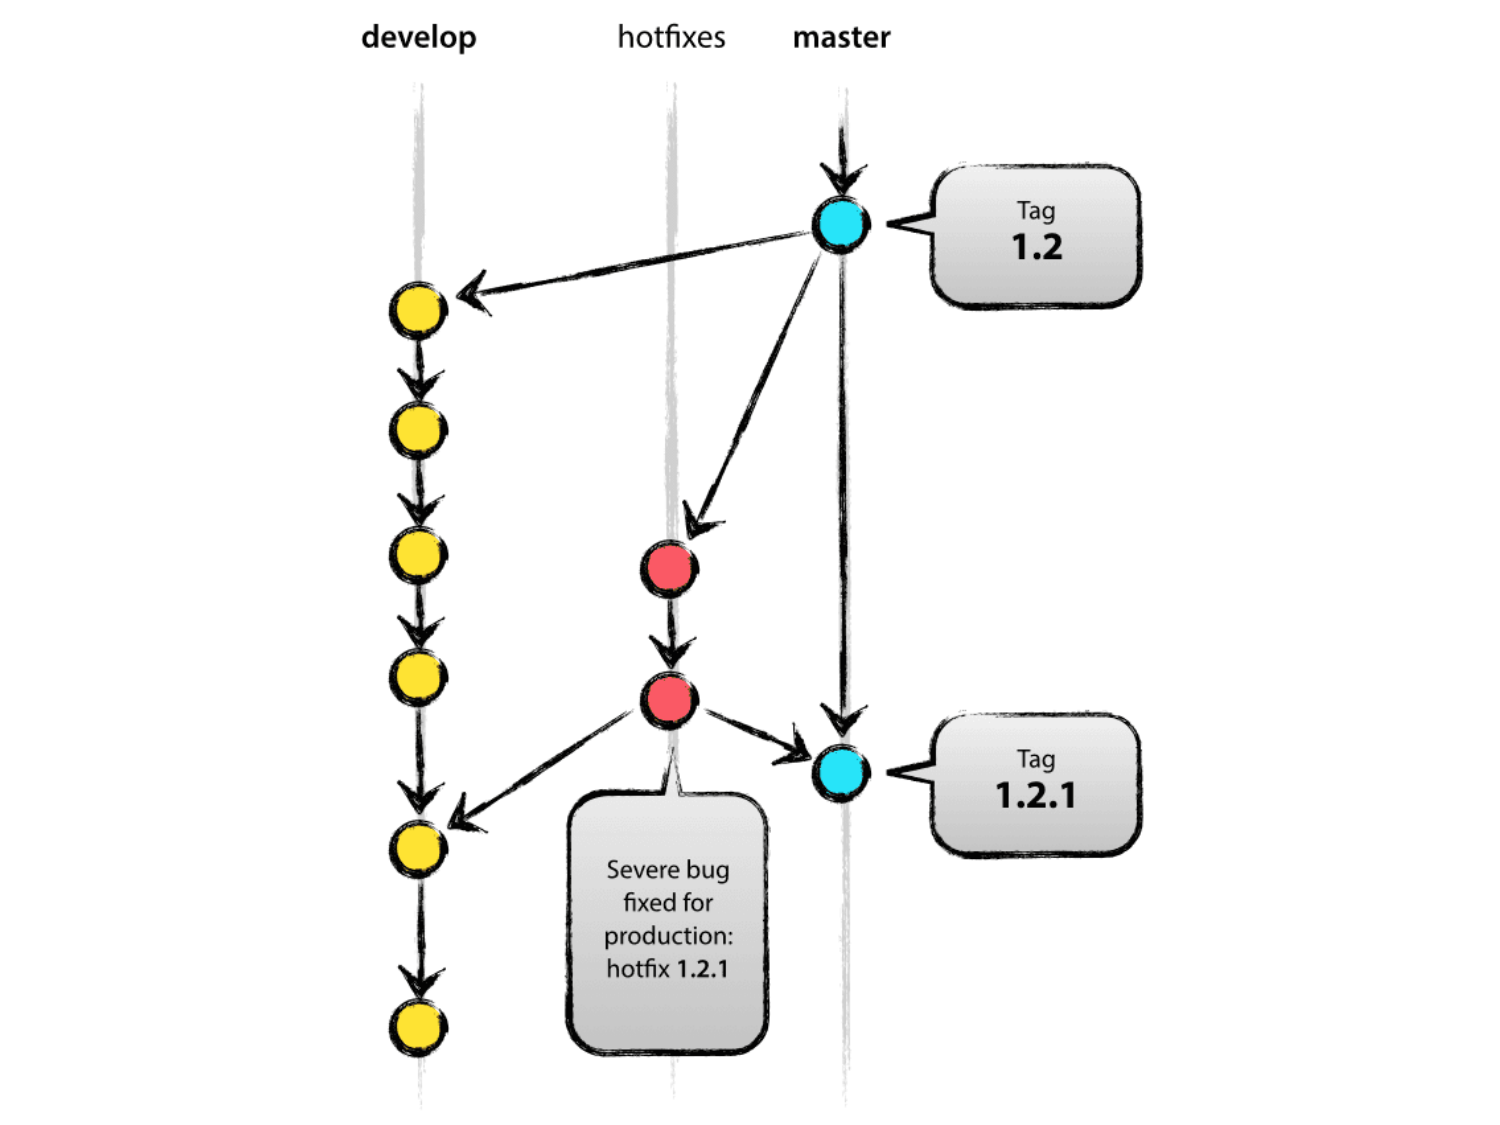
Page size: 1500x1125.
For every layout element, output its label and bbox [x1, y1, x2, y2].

picture [330, 0, 1166, 1125]
